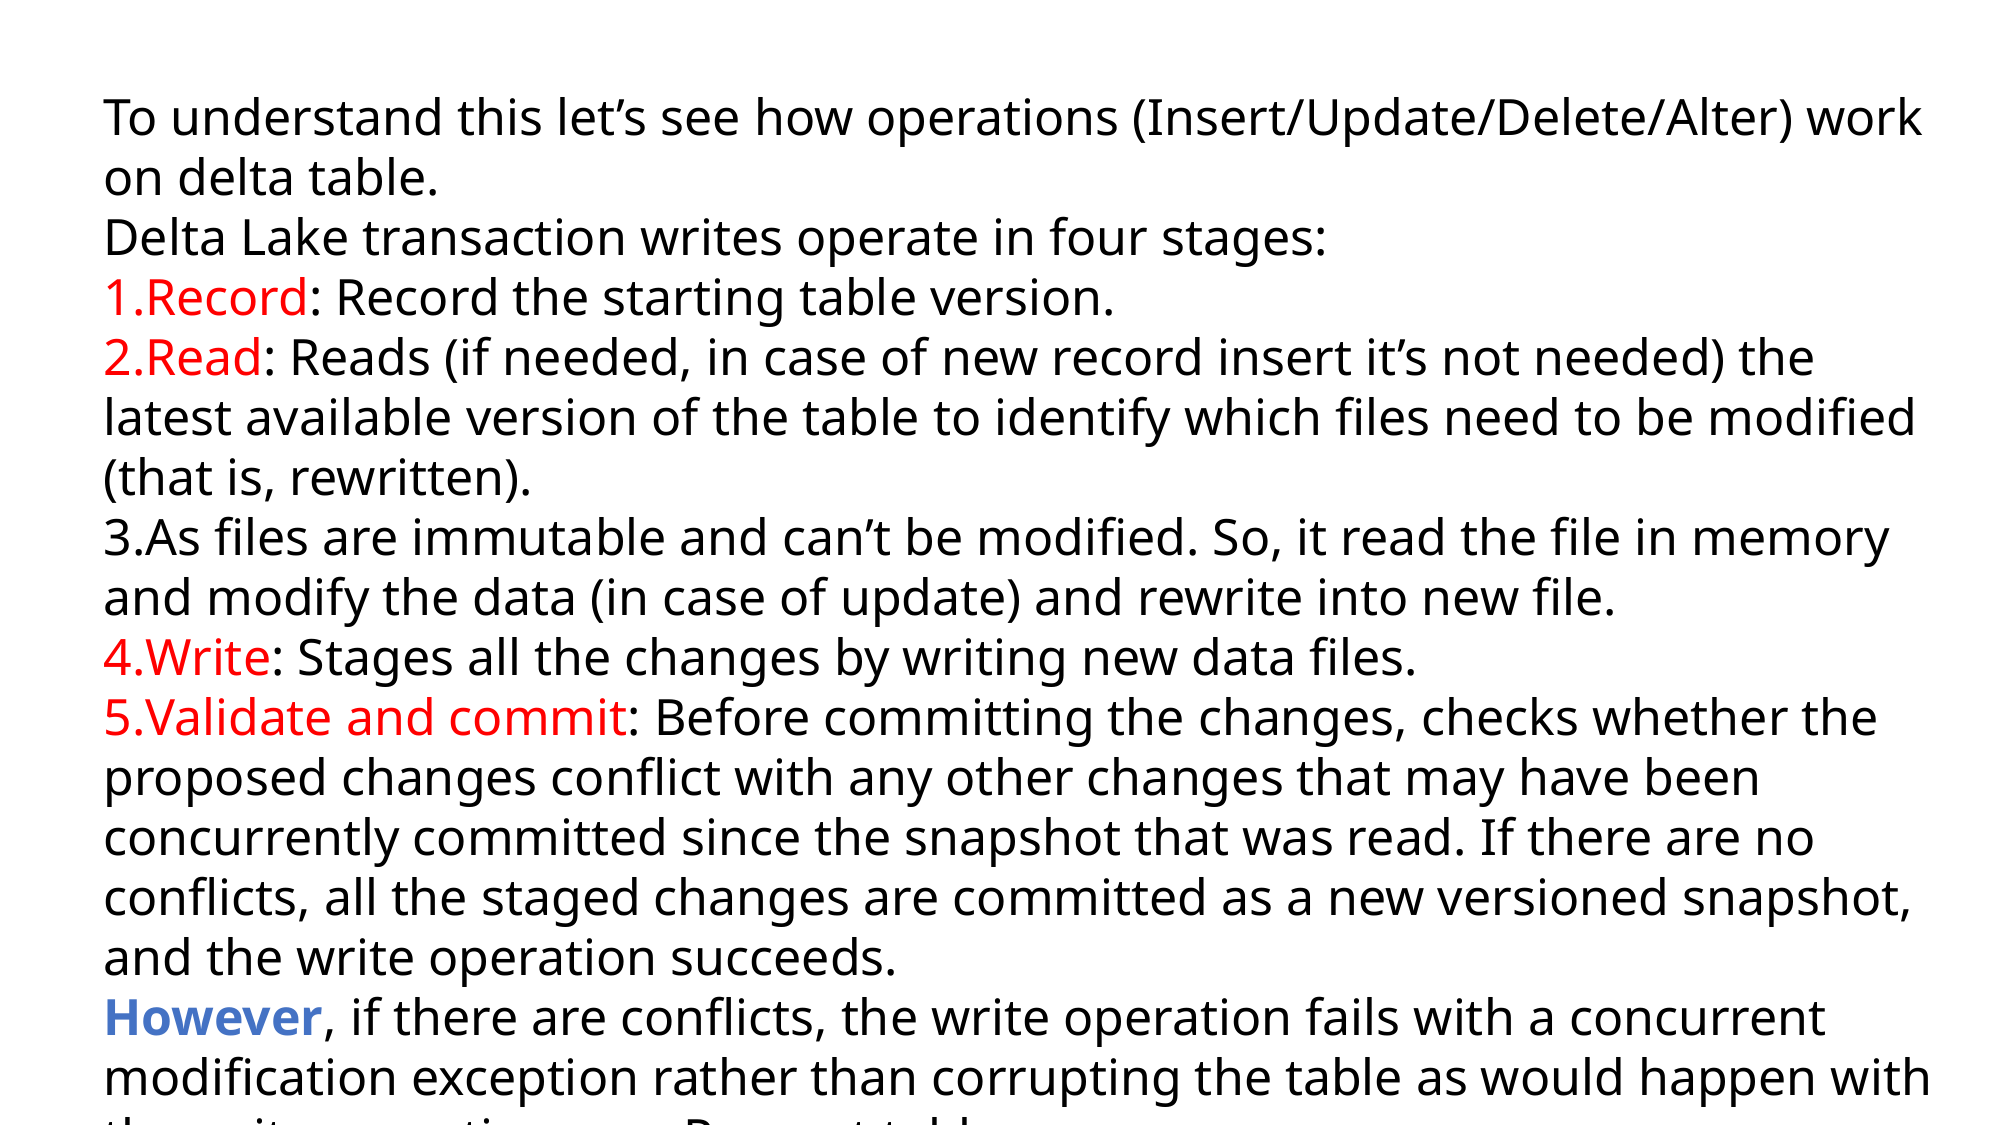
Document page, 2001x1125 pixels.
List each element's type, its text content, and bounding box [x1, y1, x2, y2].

text_box To understand this let’s see how operations (Insert/Update/Delete/Alter) work on delta table. Delta Lake transaction writes operate in four stages: Record: Record the starting table version. Read: Reads (if needed, in case of new record insert it’s not needed) the latest available version of the table to identify which files need to be modified (that is, rewritten). As files are immutable and can’t be modified. So, it read the file in memory and modify the data (in case of update) and rewrite into new file. Write: Stages all the changes by writing new data files. Validate and commit: Before committing the changes, checks whether the proposed changes conflict with any other changes that may have been concurrently committed since the snapshot that was read. If there are no conflicts, all the staged changes are committed as a new versioned snapshot, and the write operation succeeds. However, if there are conflicts, the write operation fails with a concurrent modification exception rather than corrupting the table as would happen with the write operation on a Parquet table. [88, 78, 1949, 1125]
